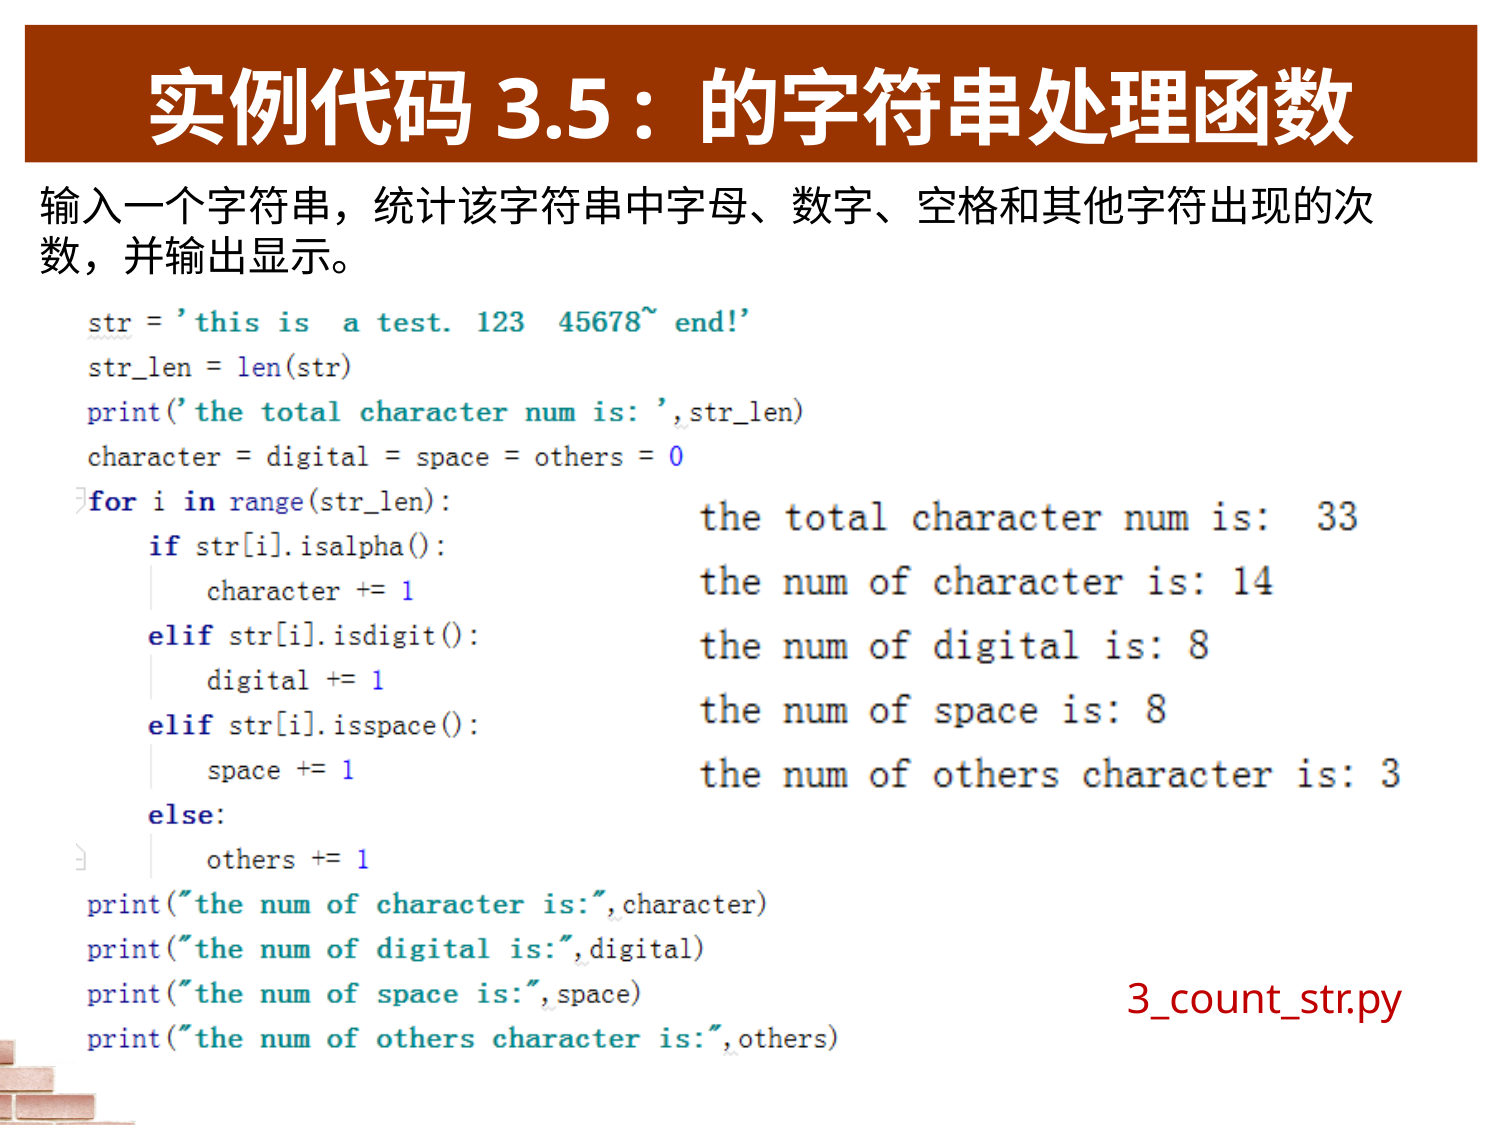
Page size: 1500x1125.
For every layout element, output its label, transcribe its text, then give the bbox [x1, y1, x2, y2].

picture [0, 302, 1459, 1125]
title 实例代码3.5 : 的字符串处理函数 [24, 24, 1478, 163]
text_box 输入一个字符串，统计该字符串中字母、数字、空格和其他字符出现的次数，并输出显示。 [24, 172, 1459, 288]
text_box 3_count_str.py [1112, 964, 1418, 1029]
